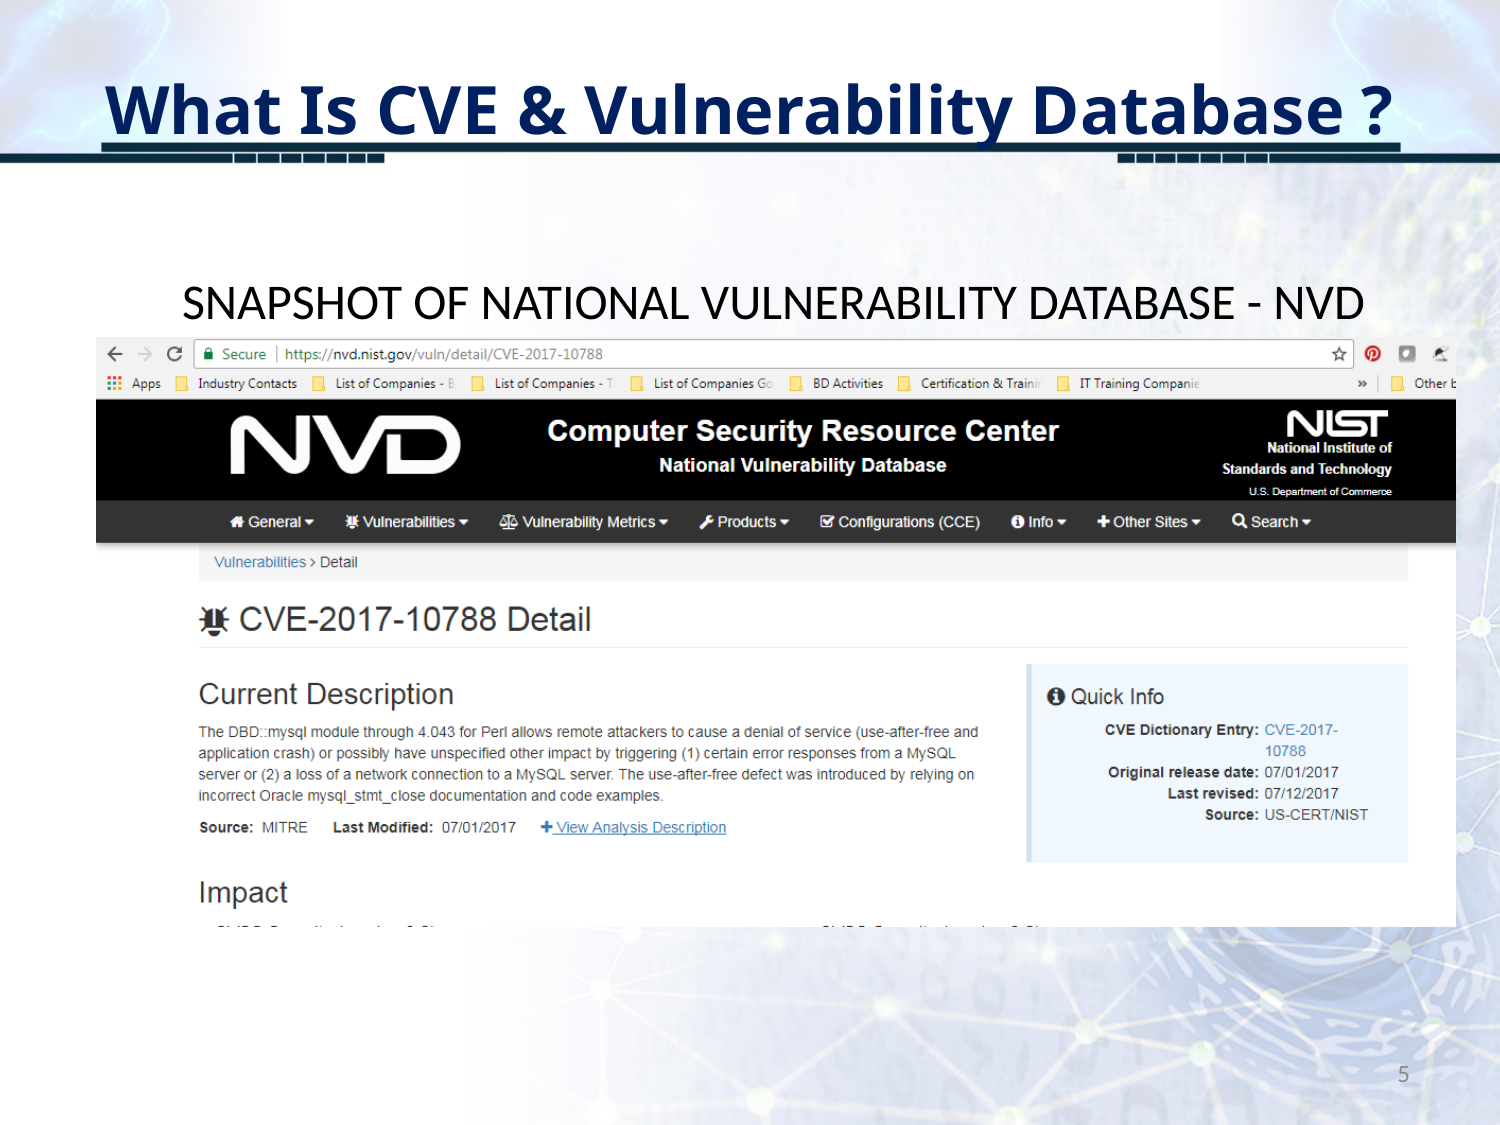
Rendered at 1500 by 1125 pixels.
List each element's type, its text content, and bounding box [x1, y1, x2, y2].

slide_number 5 [1074, 1042, 1425, 1103]
text_box SNAPSHOT OF NATIONAL VULNERABILITY DATABASE - NVD [167, 261, 1381, 336]
picture [0, 0, 1500, 1125]
title What Is CVE & Vulnerability Database ? [75, 34, 1425, 182]
